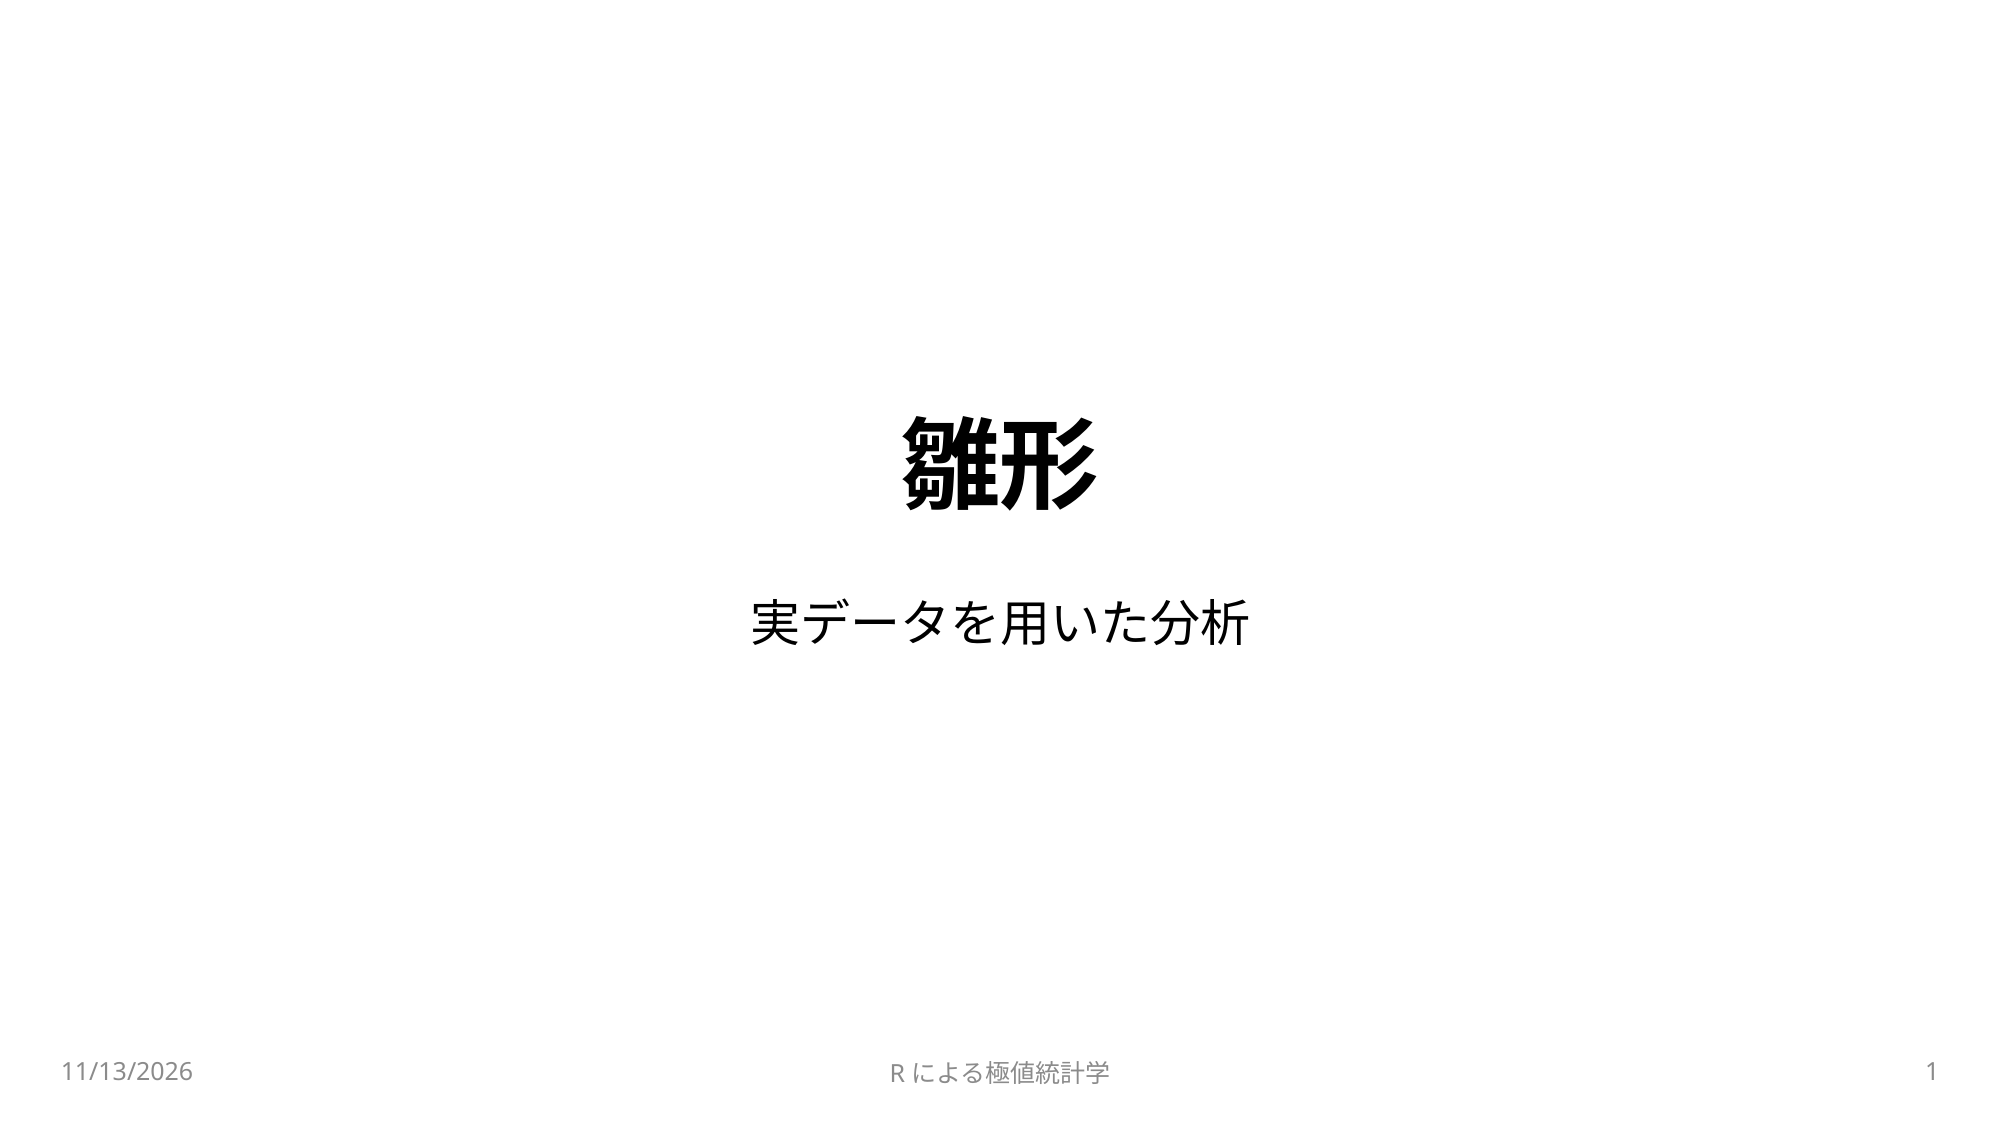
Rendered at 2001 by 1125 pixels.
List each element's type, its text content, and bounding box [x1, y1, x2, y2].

slide_number 1 [1504, 1042, 1955, 1103]
title 雛形 [249, 258, 1750, 531]
subtitle 実データを用いた分析 [249, 590, 1750, 863]
footer Rによる極値統計学 [662, 1042, 1338, 1103]
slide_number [45, 1042, 496, 1103]
